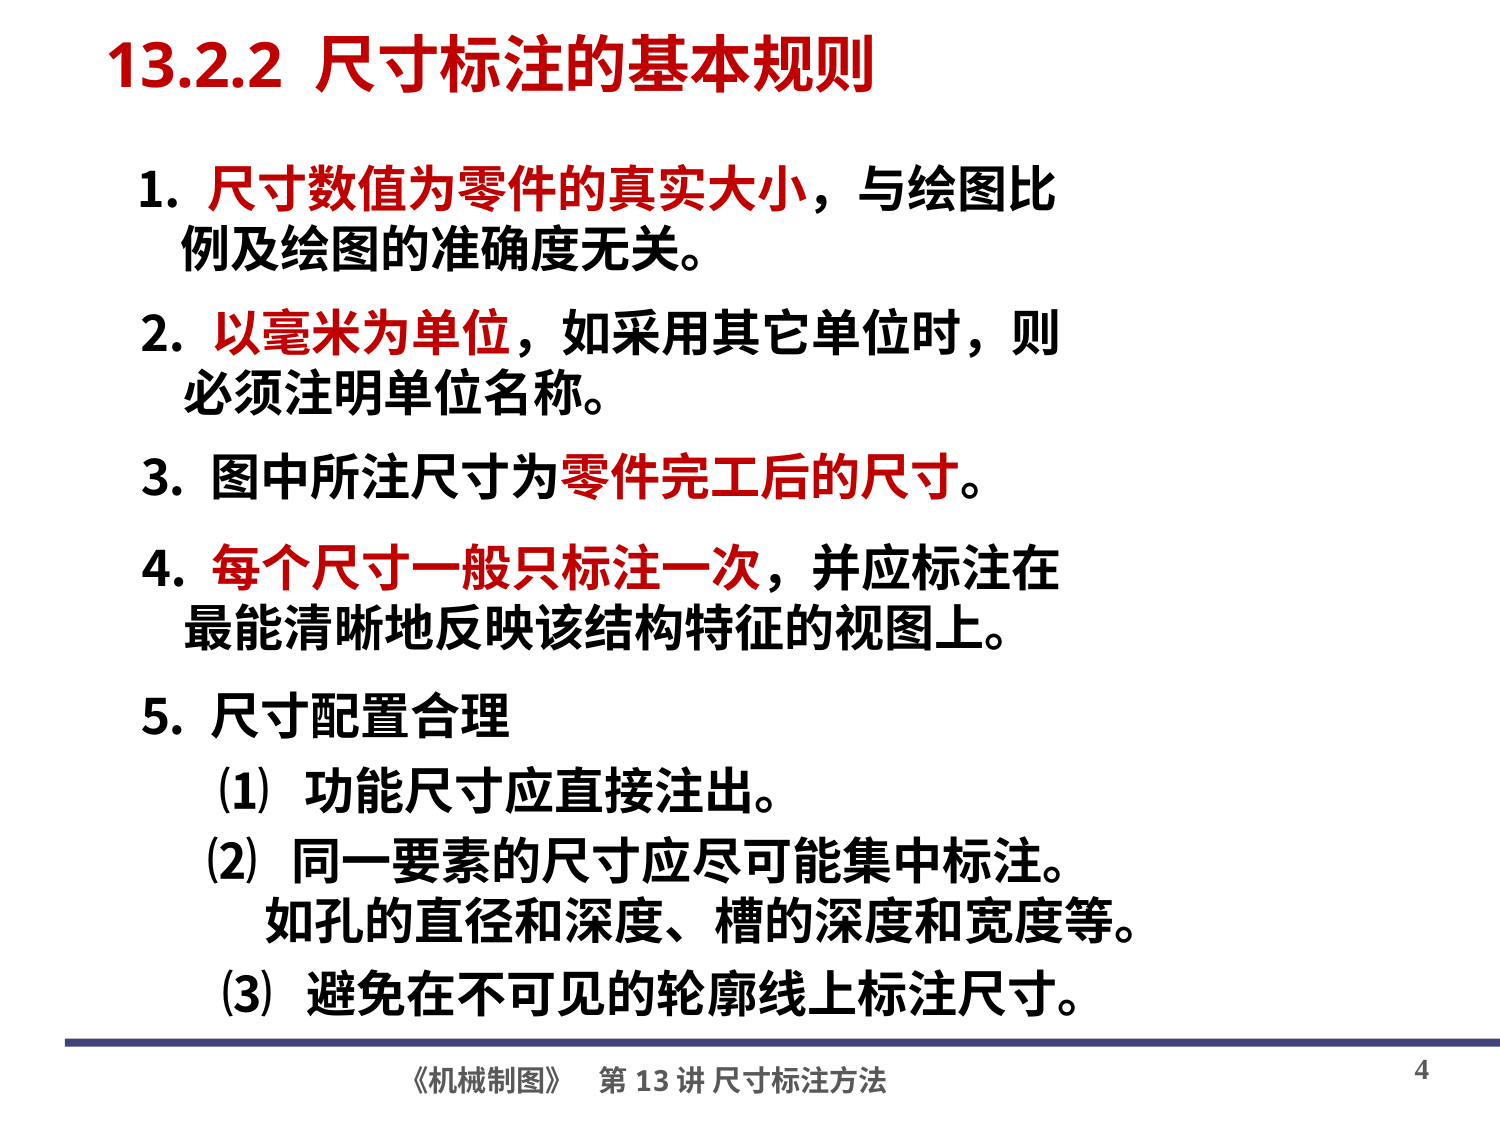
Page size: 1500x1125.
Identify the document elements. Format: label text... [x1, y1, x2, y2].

text_box ⒋ 每个尺寸一般只标注一次，并应标注在 最能清晰地反映该结构特征的视图上。 [123, 528, 1077, 664]
text_box ⒊ 图中所注尺寸为零件完工后的尺寸。 [122, 438, 1026, 513]
text_box ⒈ 尺寸数值为零件的真实大小，与绘图比 例及绘图的准确度无关。 [119, 150, 1073, 285]
text_box ⑴ 功能尺寸应直接注出。 [205, 752, 820, 822]
slide_number 4 [1094, 1042, 1445, 1103]
text_box ⒉ 以毫米为单位，如采用其它单位时，则 必须注明单位名称。 [123, 293, 1077, 429]
text_box 13.2.2 尺寸标注的基本规则 [90, 18, 893, 108]
text_box ⒌ 尺寸配置合理 [122, 676, 526, 752]
text_box ⑶ 避免在不可见的轮廓线上标注尺寸。 [207, 954, 1122, 1030]
text_box ⑵ 同一要素的尺寸应尽可能集中标注。 如孔的直径和深度、槽的深度和宽度等。 [192, 822, 1488, 957]
